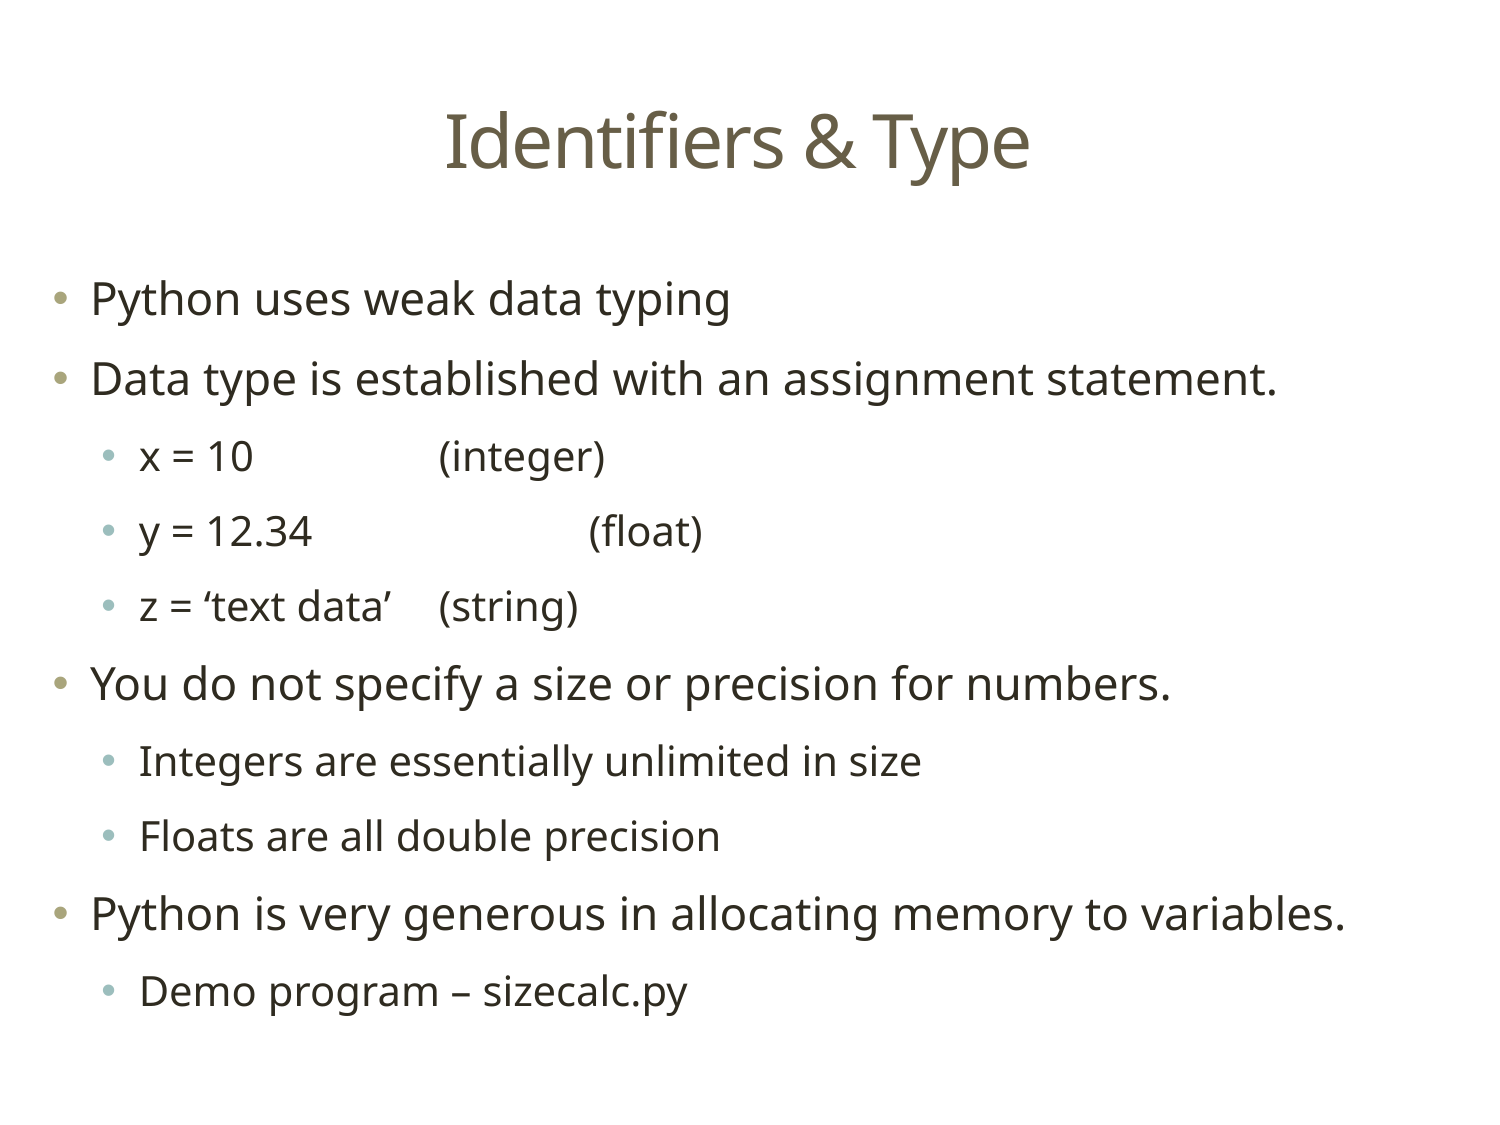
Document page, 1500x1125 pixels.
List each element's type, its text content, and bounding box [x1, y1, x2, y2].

list Python uses weak data typing Data type is established with an assignment statement. x = 10 (integer) y = 12.34 (float) z = ‘text data’ (string) You do not specify a size or precision for numbers. Integers are essentially unlimited in size Floats are all double precision Python is very generous in allocating memory to variables. Demo program – sizecalc.py [18, 262, 1460, 1098]
title Identifiers & Type [18, 45, 1460, 233]
